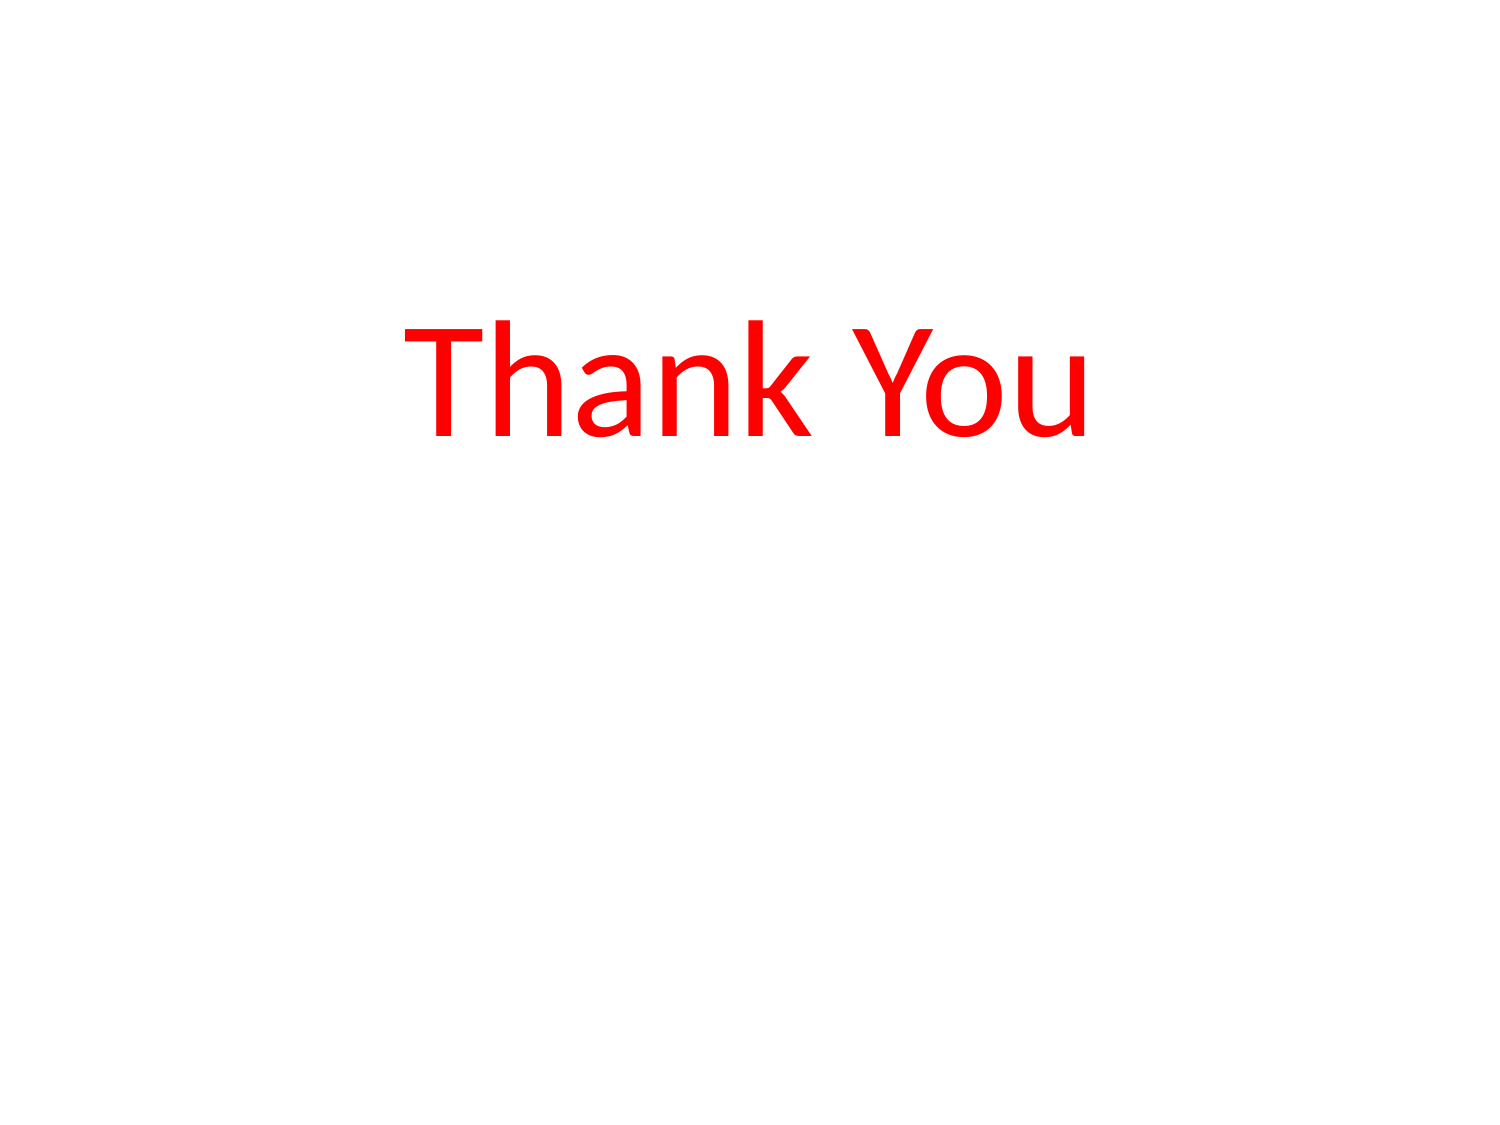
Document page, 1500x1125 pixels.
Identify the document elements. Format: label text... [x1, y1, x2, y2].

list Thank You [75, 262, 1425, 1005]
